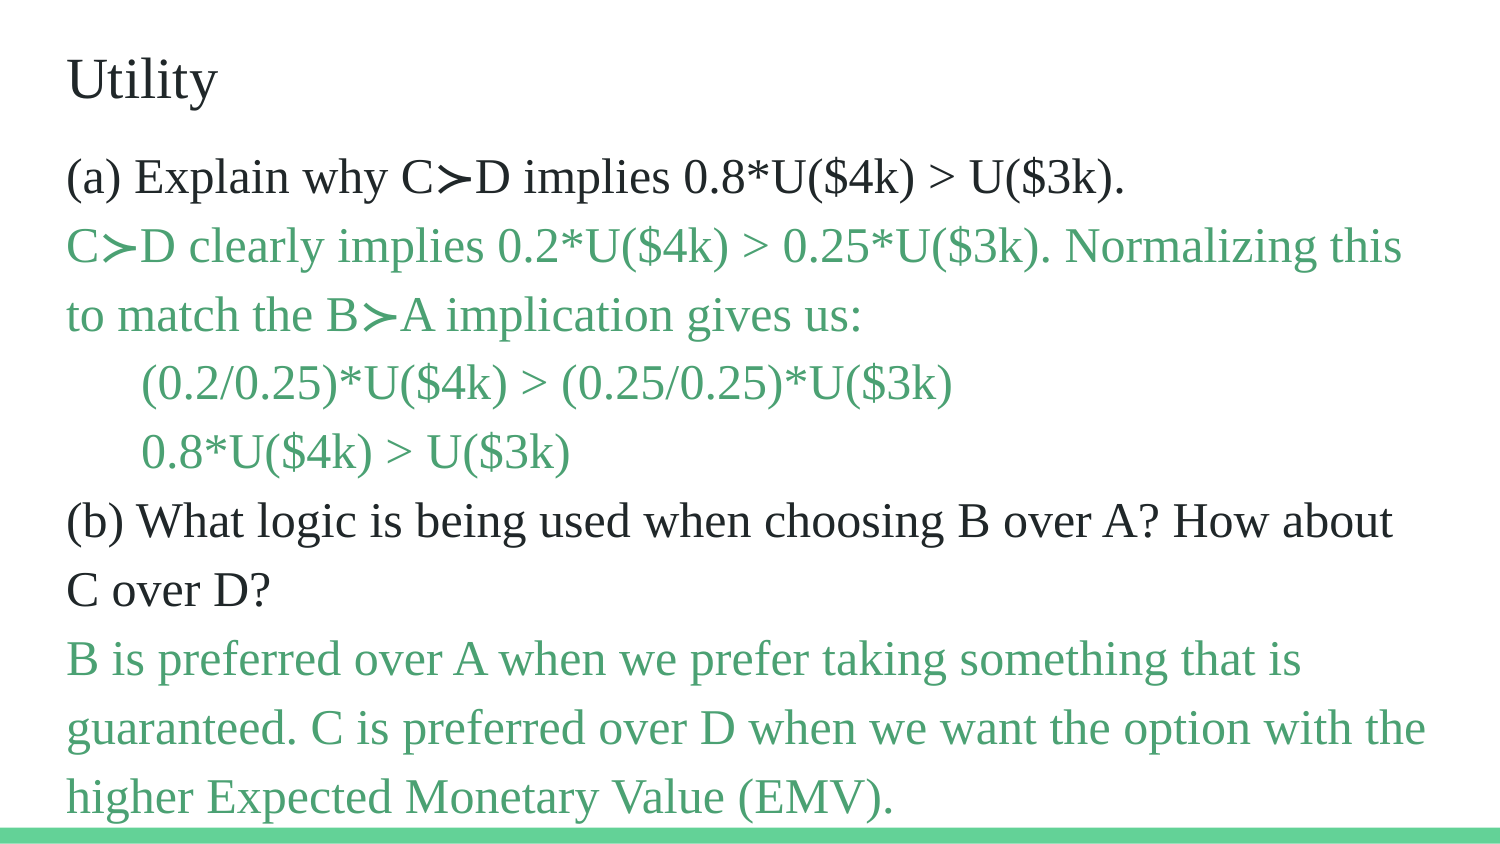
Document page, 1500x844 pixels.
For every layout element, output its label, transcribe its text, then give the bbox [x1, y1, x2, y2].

title Utility [51, 25, 1449, 119]
list (a) Explain why C≻D implies 0.8*U($4k) > U($3k). C≻D clearly implies 0.2*U($4k) > 0.25*U($3k). Normalizing this to match the B≻A implication gives us: (0.2/0.25)*U($4k) > (0.25/0.25)*U($3k) 0.8*U($4k) > U($3k) (b) What logic is being used when choosing B over A? How about C over D? B is preferred over A when we prefer taking something that is guaranteed. C is preferred over D when we want the option with the higher Expected Monetary Value (EMV). [51, 119, 1449, 829]
